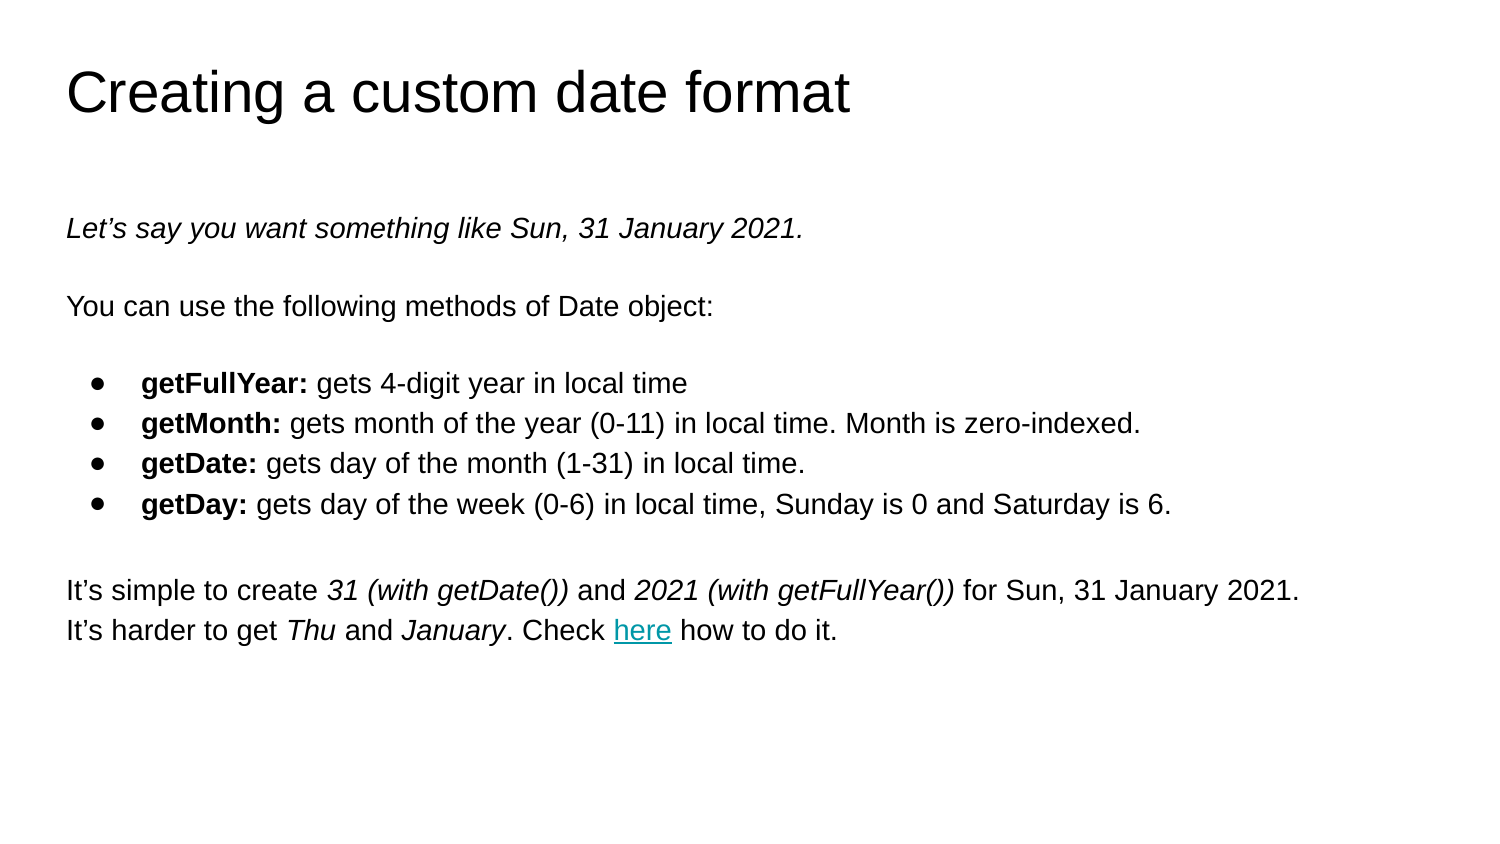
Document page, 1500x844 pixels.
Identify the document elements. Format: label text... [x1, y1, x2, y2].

title Creating a custom date format [51, 39, 1449, 134]
list Let’s say you want something like Sun, 31 January 2021. You can use the following methods of Date object: getFullYear: gets 4-digit year in local time getMonth: gets month of the year (0-11) in local time. Month is zero-indexed. getDate: gets day of the month (1-31) in local time. getDay: gets day of the week (0-6) in local time, Sunday is 0 and Saturday is 6. It’s simple to create 31 (with getDate()) and 2021 (with getFullYear()) for Sun, 31 January 2021. It’s harder to get Thu and January. Check here how to do it. [51, 189, 1449, 774]
